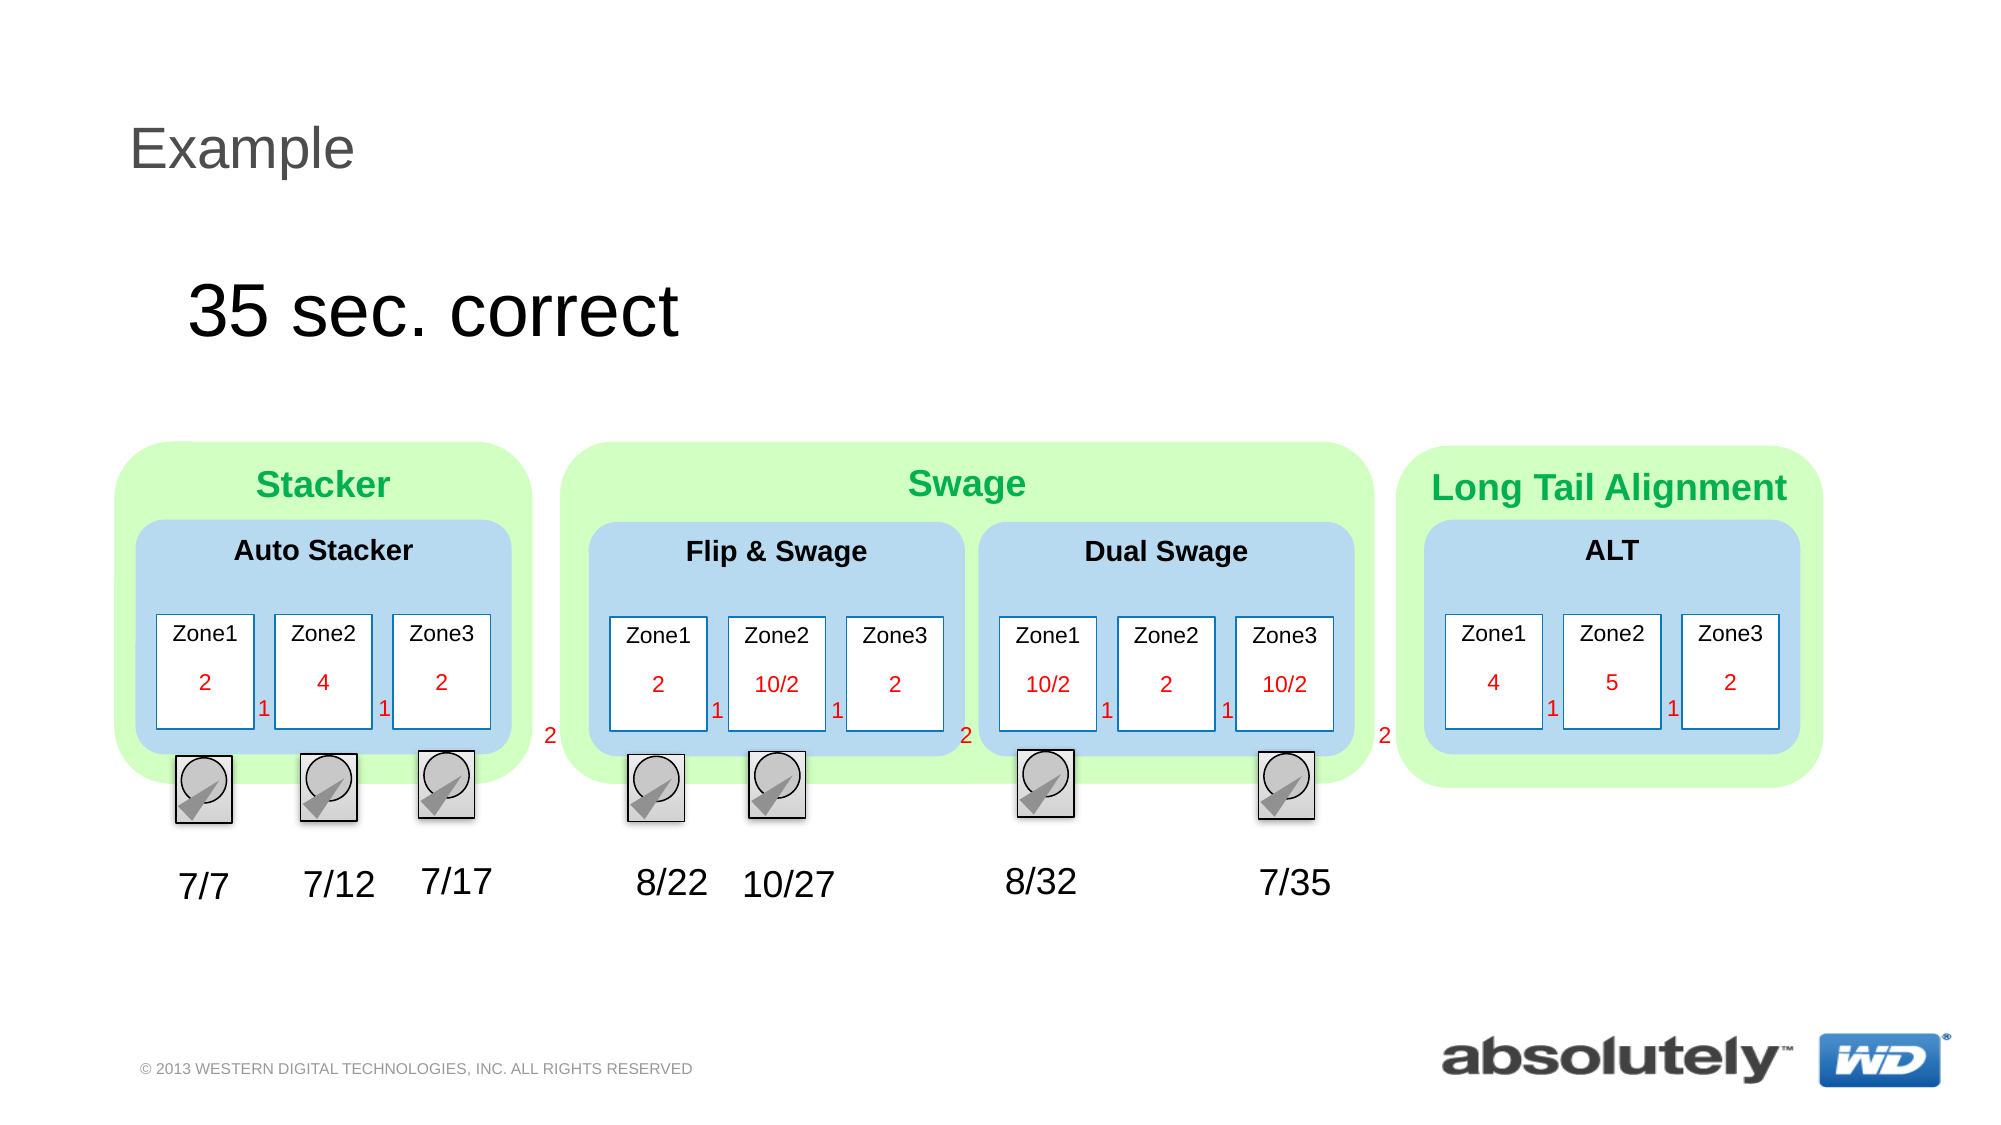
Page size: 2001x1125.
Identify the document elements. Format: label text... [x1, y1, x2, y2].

text_box Swage [560, 441, 1375, 784]
text_box Zone3 10/2 [1236, 616, 1334, 731]
text_box Zone2 4 [274, 614, 373, 729]
text_box 1 [816, 688, 860, 731]
title Example [114, 105, 1877, 194]
text_box Zone3 2 [1682, 614, 1780, 729]
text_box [300, 753, 358, 822]
text_box 8/32 [990, 849, 1093, 910]
text_box Zone1 2 [609, 616, 708, 731]
text_box Long Tail Alignment [1395, 445, 1824, 788]
text_box 7/12 [288, 852, 391, 913]
text_box Zone2 5 [1563, 614, 1661, 729]
text_box Zone3 2 [846, 616, 944, 731]
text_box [175, 755, 233, 824]
text_box Zone1 2 [156, 614, 254, 729]
text_box 1 [1652, 685, 1695, 729]
text_box 7/17 [405, 849, 509, 910]
text_box 2 [529, 713, 572, 756]
text_box Auto Stacker [135, 519, 512, 755]
text_box 10/27 [727, 852, 851, 913]
text_box Zone2 10/2 [728, 616, 826, 731]
text_box Zone1 4 [1445, 614, 1543, 729]
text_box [627, 754, 685, 822]
text_box Dual Swage [978, 521, 1355, 757]
text_box 7/7 [163, 854, 245, 915]
text_box Stacker [114, 441, 533, 784]
picture [1437, 1031, 1954, 1089]
text_box 35 sec. correct [172, 253, 694, 359]
text_box 1 [696, 688, 739, 731]
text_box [1017, 749, 1075, 818]
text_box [1258, 751, 1315, 820]
text_box Zone1 10/2 [999, 616, 1097, 731]
text_box Zone3 2 [393, 614, 491, 729]
text_box 1 [1086, 688, 1129, 731]
text_box 7/35 [1243, 850, 1347, 911]
text_box 1 [1531, 685, 1575, 729]
text_box 2 [945, 713, 988, 756]
text_box 1 [1206, 688, 1249, 731]
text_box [748, 751, 806, 819]
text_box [418, 750, 475, 819]
text_box 1 [363, 685, 406, 729]
text_box 1 [243, 685, 286, 729]
text_box 2 [1363, 713, 1407, 756]
text_box Zone2 2 [1117, 616, 1216, 731]
text_box ALT [1424, 519, 1801, 755]
text_box Flip & Swage [588, 521, 965, 757]
text_box 8/22 [621, 850, 724, 911]
